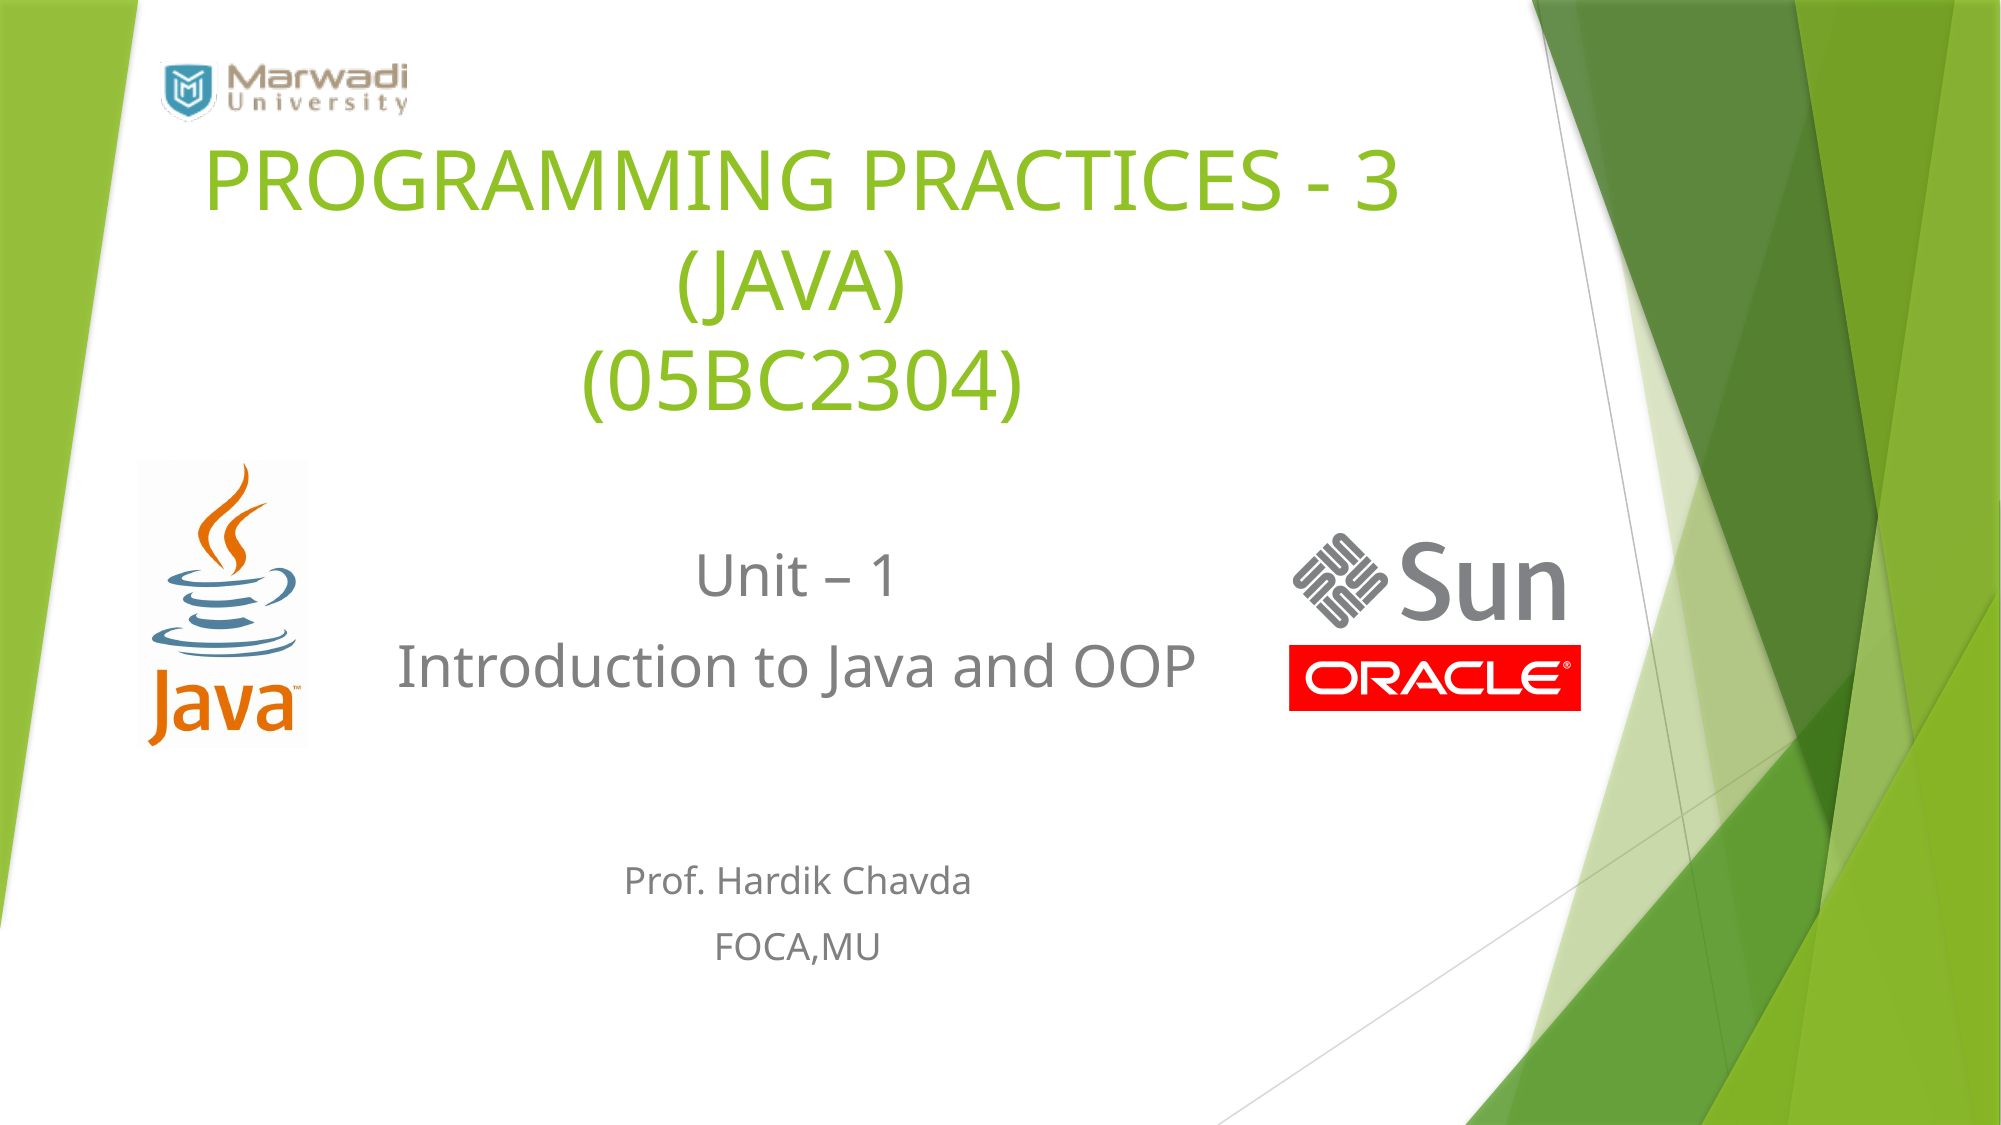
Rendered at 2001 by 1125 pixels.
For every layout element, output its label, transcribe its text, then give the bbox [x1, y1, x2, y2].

title PROGRAMMING PRACTICES - 3 (JAVA) (05BC2304) [83, 164, 1522, 435]
picture [136, 460, 308, 748]
picture [1277, 533, 1593, 712]
text_box Prof. Hardik Chavda FOCA,MU [160, 849, 1436, 1030]
picture [160, 60, 407, 123]
subtitle Unit – 1 Introduction to Java and OOP [312, 530, 1436, 711]
